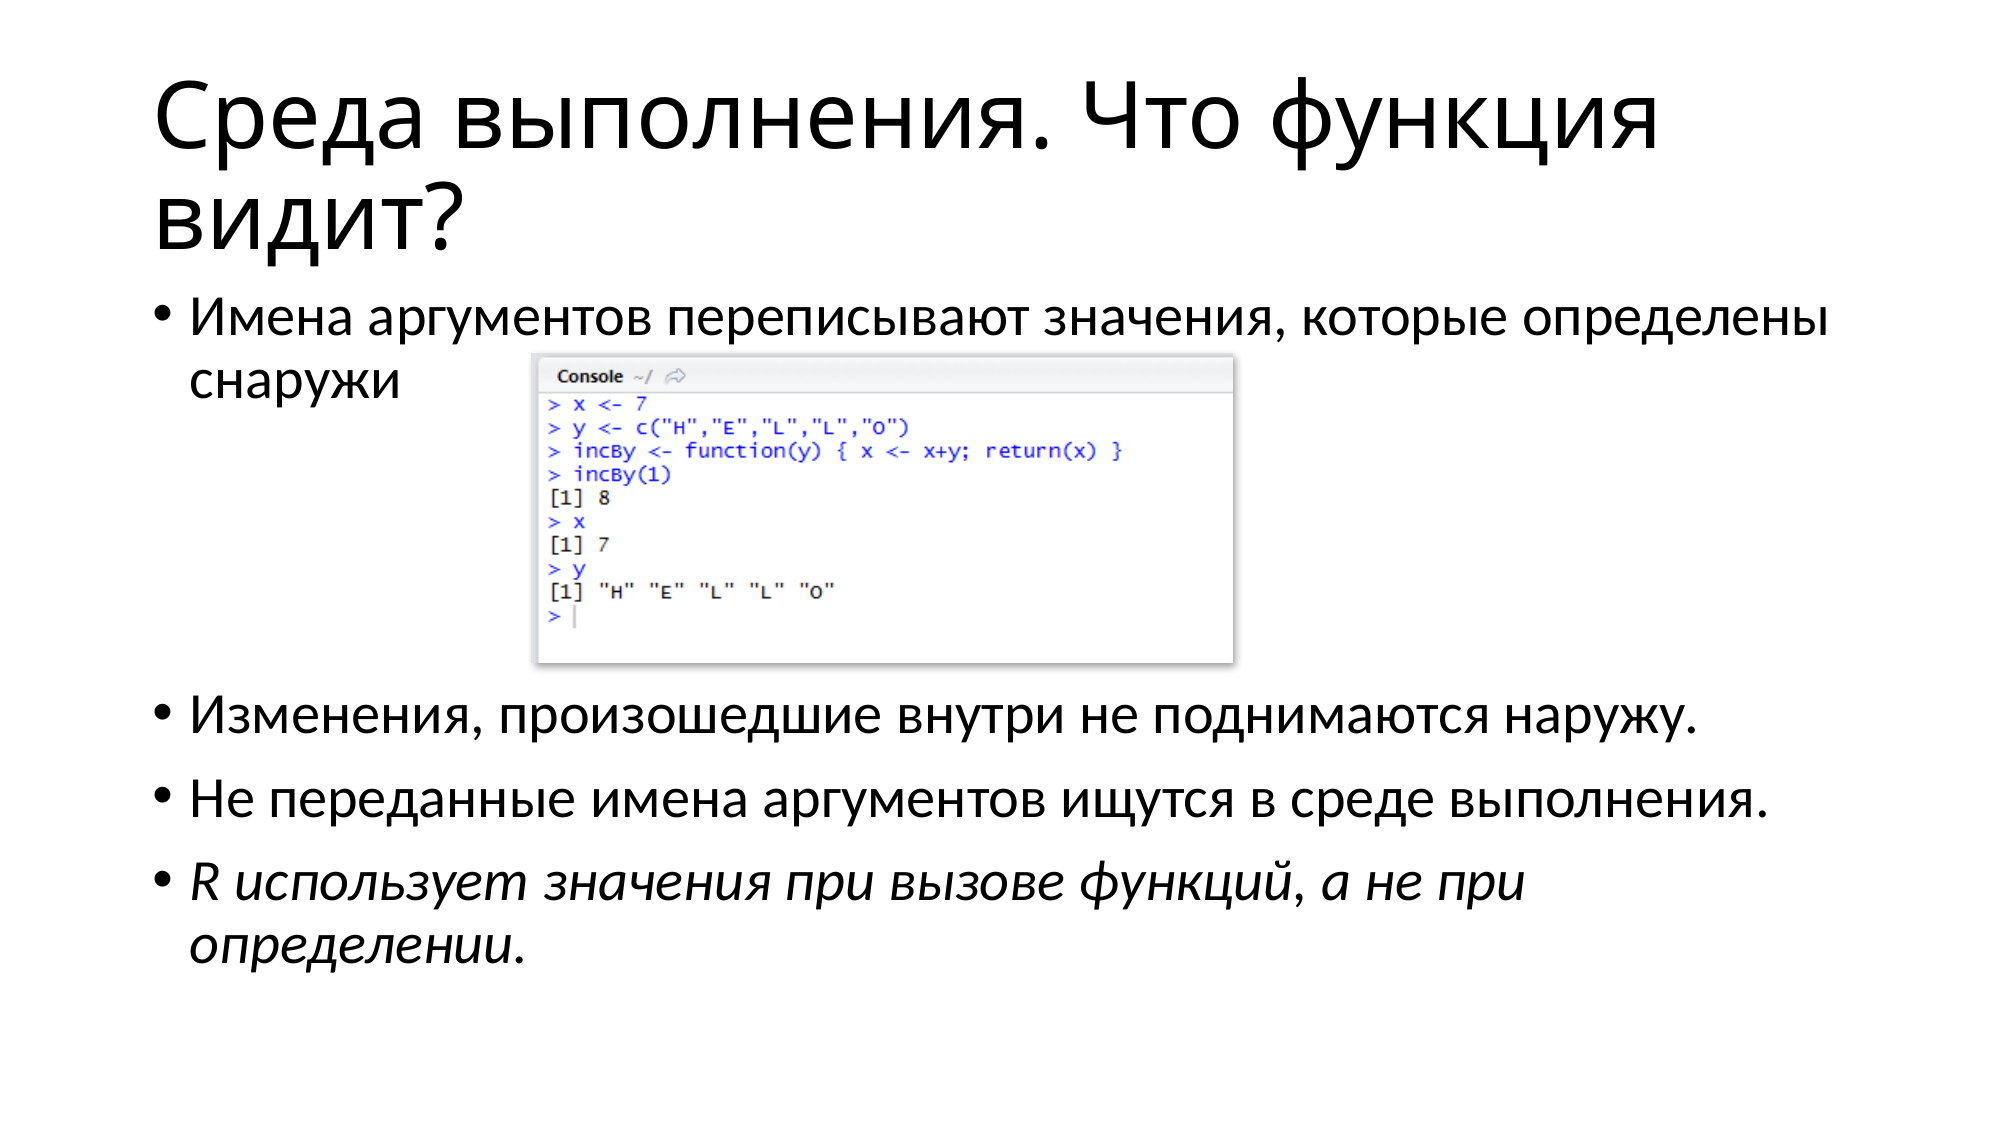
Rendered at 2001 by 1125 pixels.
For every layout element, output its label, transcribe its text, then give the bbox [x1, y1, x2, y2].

picture [531, 353, 1233, 663]
list Имена аргументов переписывают значения, которые определены снаружи Изменения, произошедшие внутри не поднимаются наружу. Не переданные имена аргументов ищутся в среде выполнения. R использует значения при вызове функций, а не при определении. [137, 277, 1863, 1029]
title Среда выполнения. Что функция видит? [137, 59, 1863, 277]
